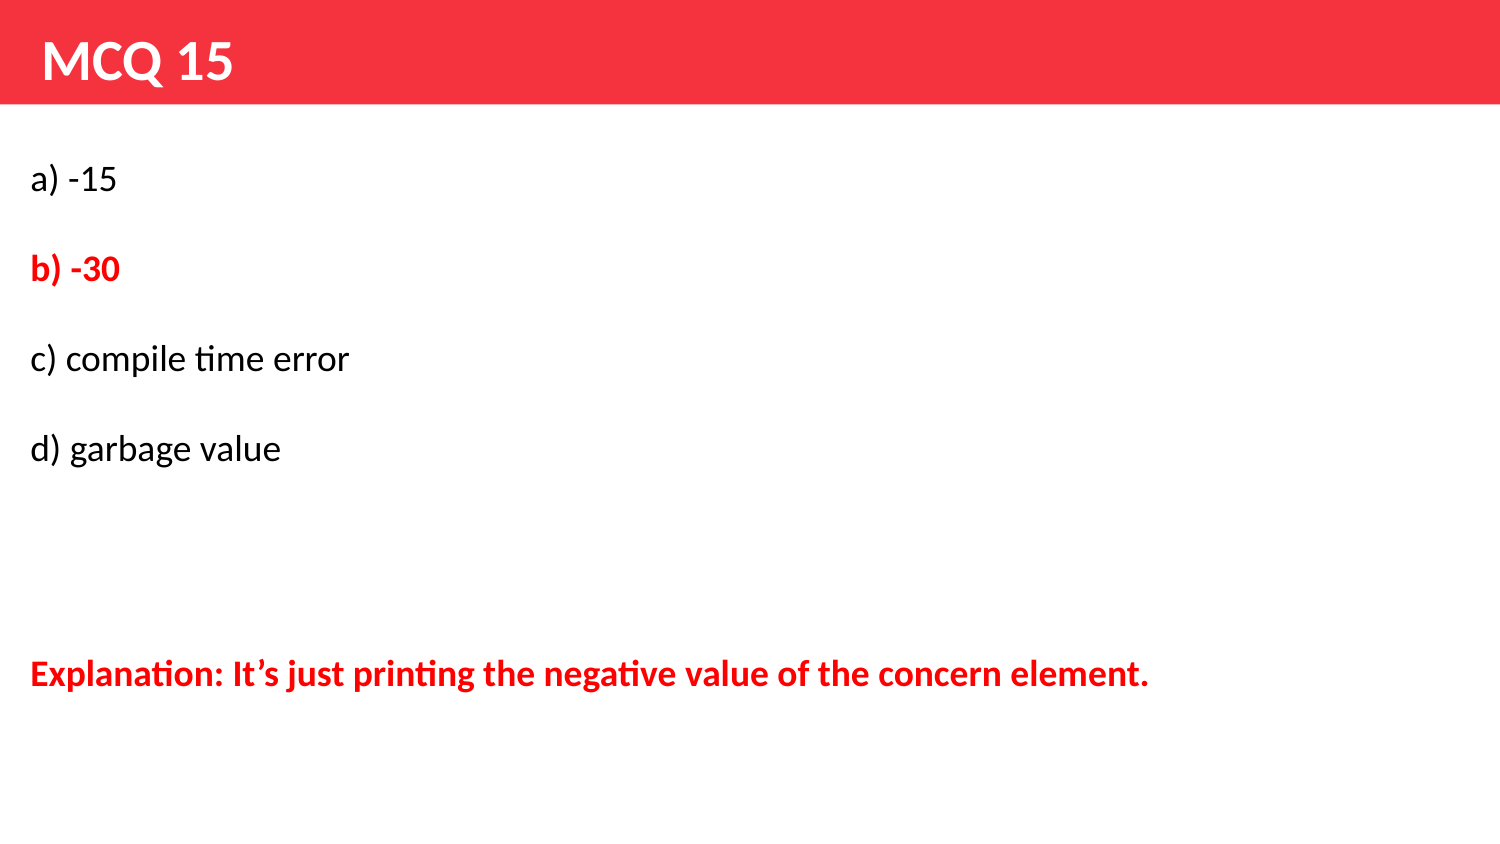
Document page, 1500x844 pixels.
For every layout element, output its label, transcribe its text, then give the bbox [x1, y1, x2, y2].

text_box [0, 0, 1500, 105]
title MCQ 15 [39, 20, 1178, 85]
text_box a) -15 b) -30 c) compile time error d) garbage value Explanation: It’s just printing the negative value of the concern element. [15, 93, 1484, 811]
